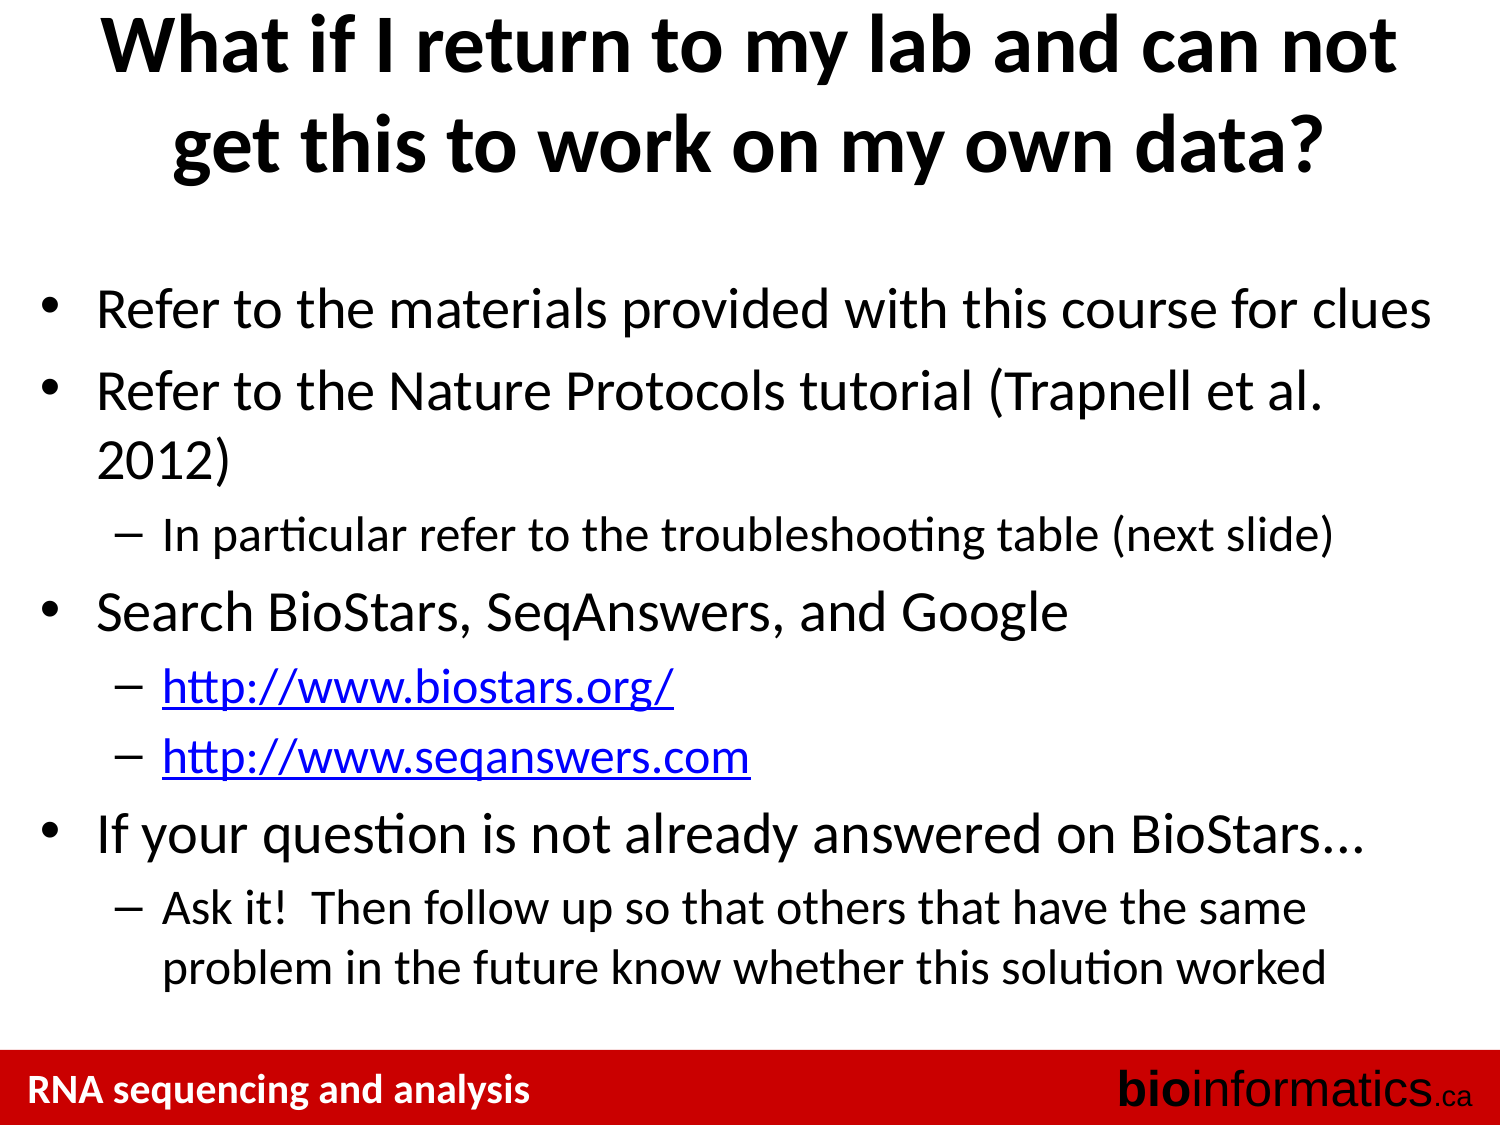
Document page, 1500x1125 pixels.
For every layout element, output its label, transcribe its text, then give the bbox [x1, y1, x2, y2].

list Refer to the materials provided with this course for clues Refer to the Nature Protocols tutorial (Trapnell et al. 2012) In particular refer to the troubleshooting table (next slide) Search BioStars, SeqAnswers, and Google http://www.biostars.org/ http://www.seqanswers.com If your question is not already answered on BioStars... Ask it! Then follow up so that others that have the same problem in the future know whether this solution worked [24, 262, 1475, 1038]
title What if I return to my lab and can not get this to work on my own data? [24, 0, 1475, 184]
